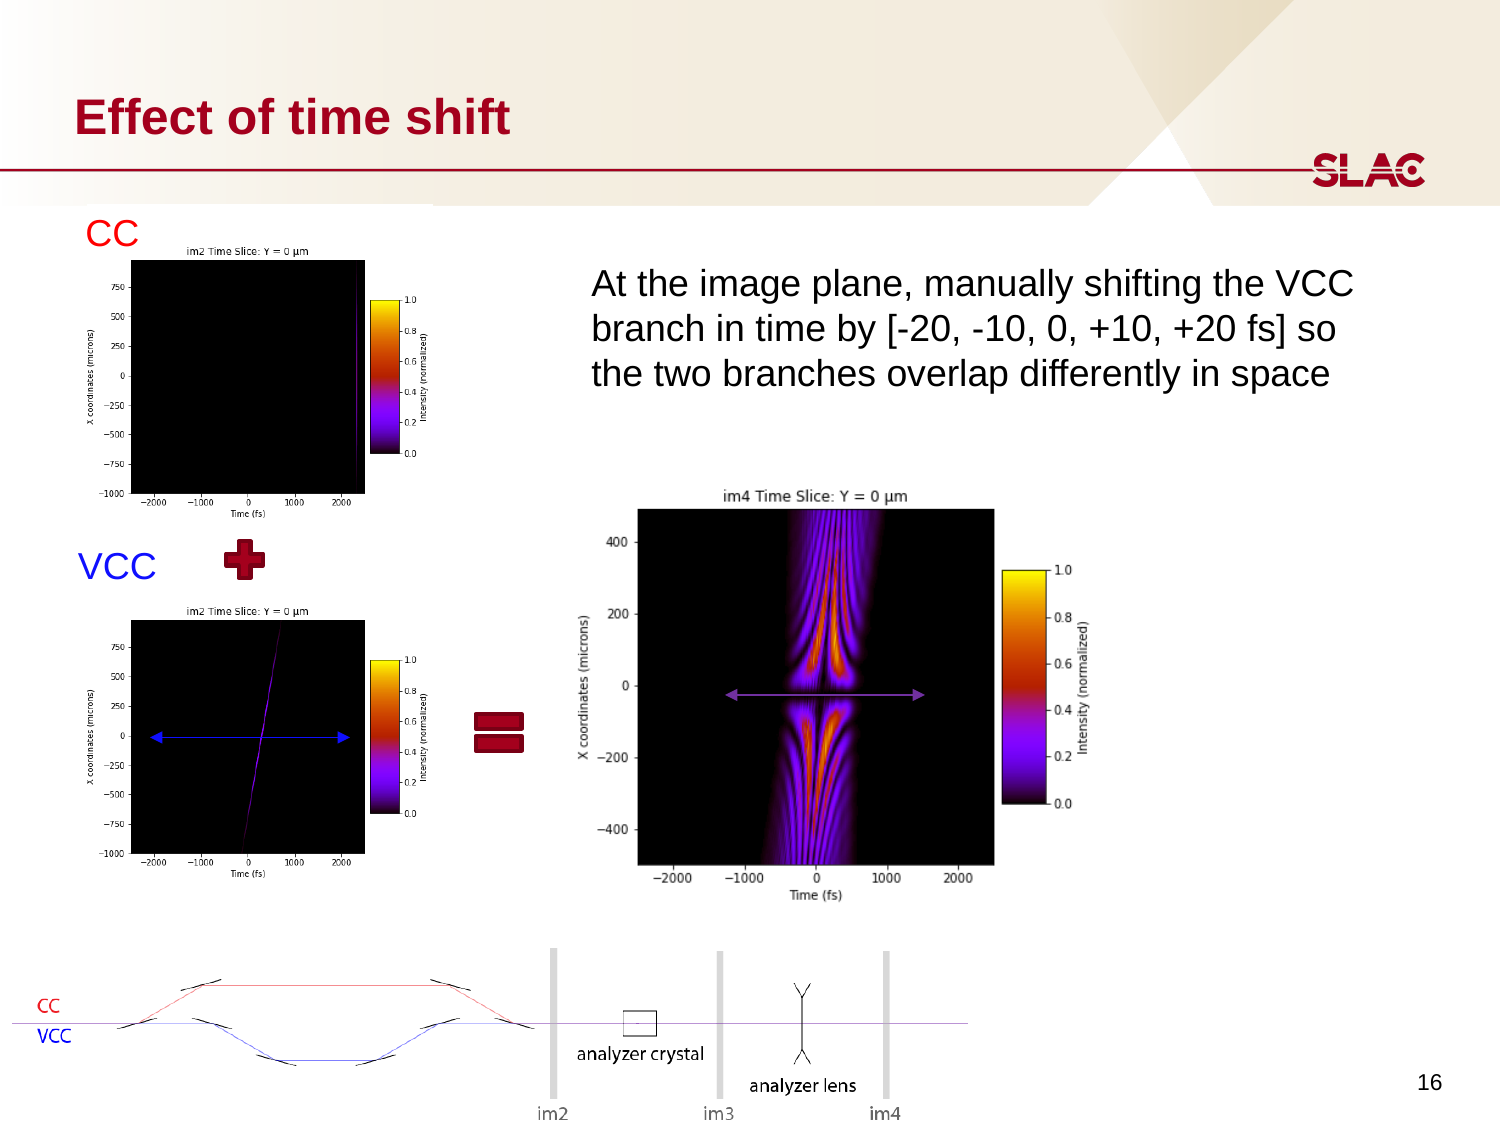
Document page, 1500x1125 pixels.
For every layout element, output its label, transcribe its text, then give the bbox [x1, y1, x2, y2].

slide_number 16 [1405, 1036, 1458, 1125]
text_box VCC [63, 534, 172, 595]
picture [87, 564, 433, 911]
picture [12, 425, 1098, 1125]
text_box CC [70, 201, 155, 262]
title Effect of time shift [74, 21, 1404, 145]
text_box [224, 558, 265, 563]
text_box At the image plane, manually shifting the VCC branch in time by [-20, -10, 0, +10, +20 fs] so the two branches overlap differently in space [576, 252, 1413, 402]
text_box [474, 712, 524, 731]
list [87, 204, 433, 551]
picture [0, 0, 1500, 206]
text_box [474, 734, 524, 753]
